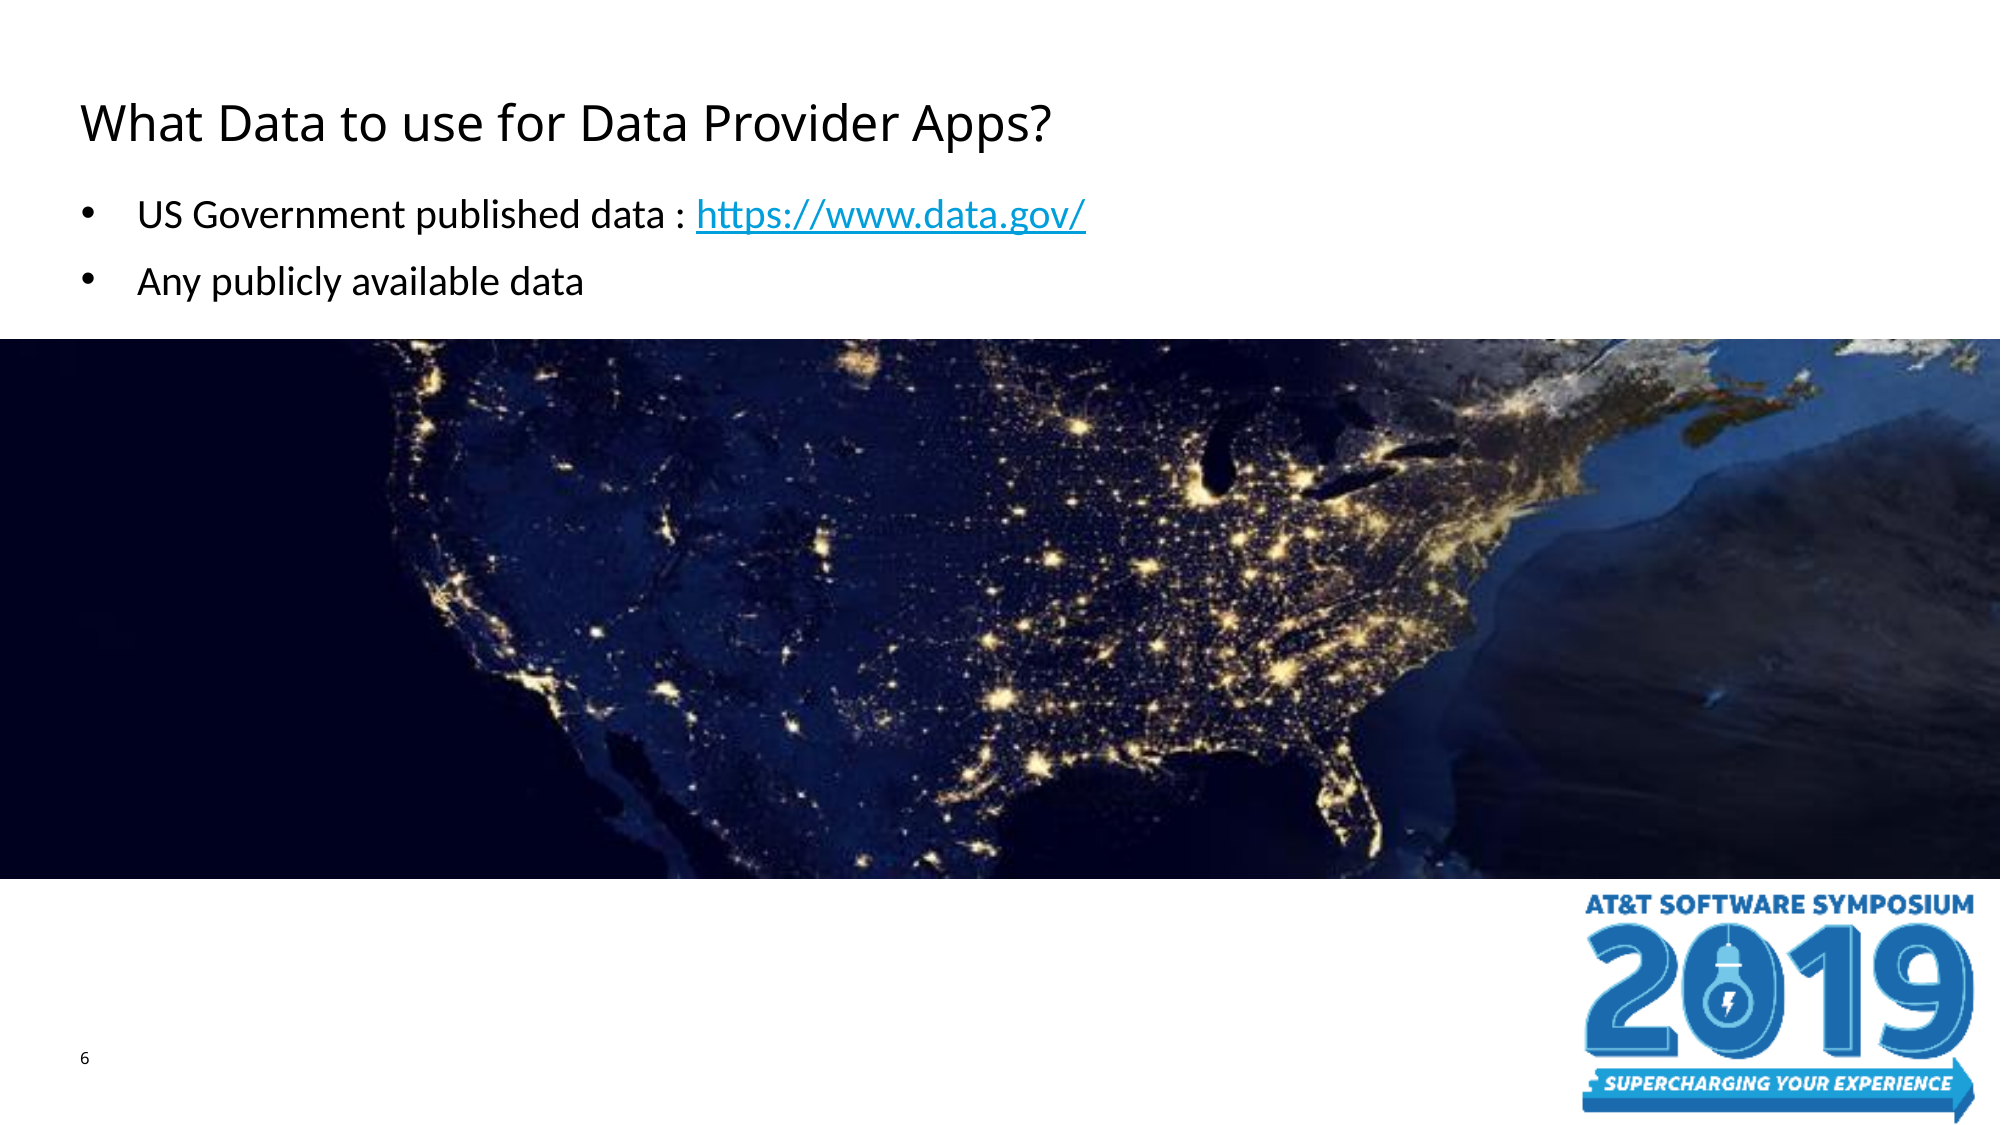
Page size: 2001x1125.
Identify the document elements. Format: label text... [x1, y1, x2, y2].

title What Data to use for Data Provider Apps? [80, 85, 1920, 142]
slide_number 6 [80, 1049, 129, 1087]
picture [1561, 881, 2000, 1125]
picture [0, 339, 2000, 879]
list US Government published data : https://www.data.gov/ Any publicly available data [80, 186, 1920, 336]
